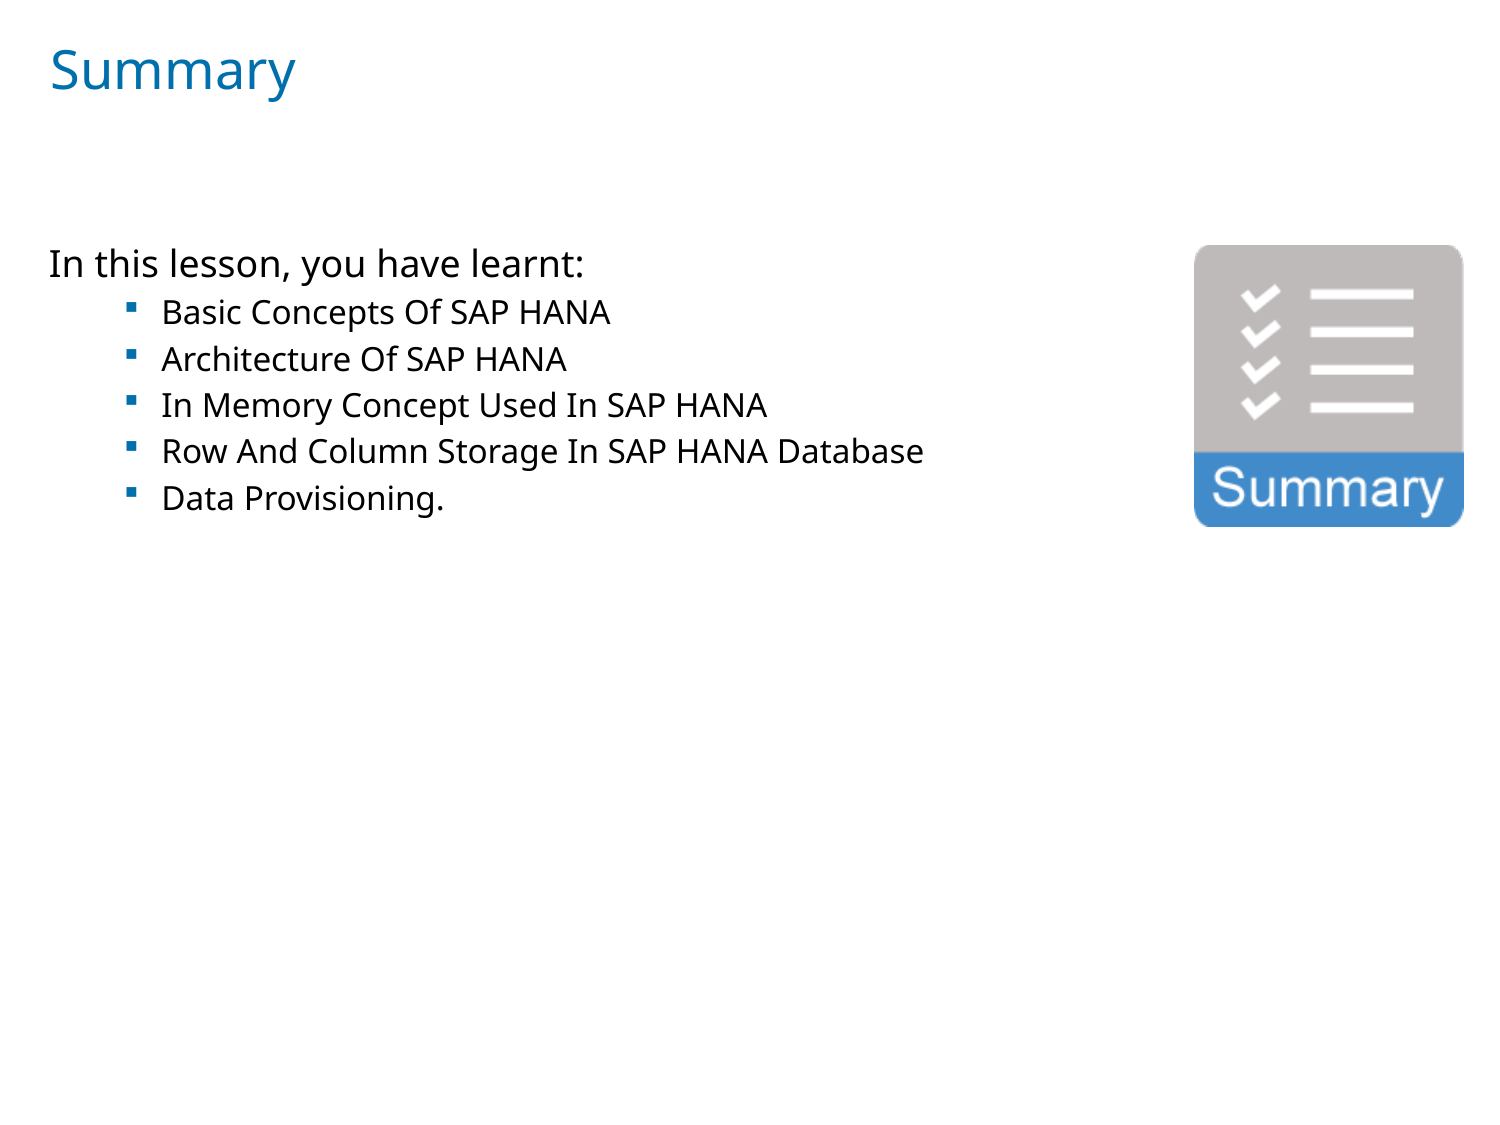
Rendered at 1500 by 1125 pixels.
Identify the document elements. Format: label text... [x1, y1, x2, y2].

picture [1194, 245, 1464, 527]
list In this lesson, you have learnt: Basic Concepts Of SAP HANA Architecture Of SAP HANA In Memory Concept Used In SAP HANA Row And Column Storage In SAP HANA Database Data Provisioning. [48, 245, 1179, 1007]
title Summary [50, 42, 1447, 184]
